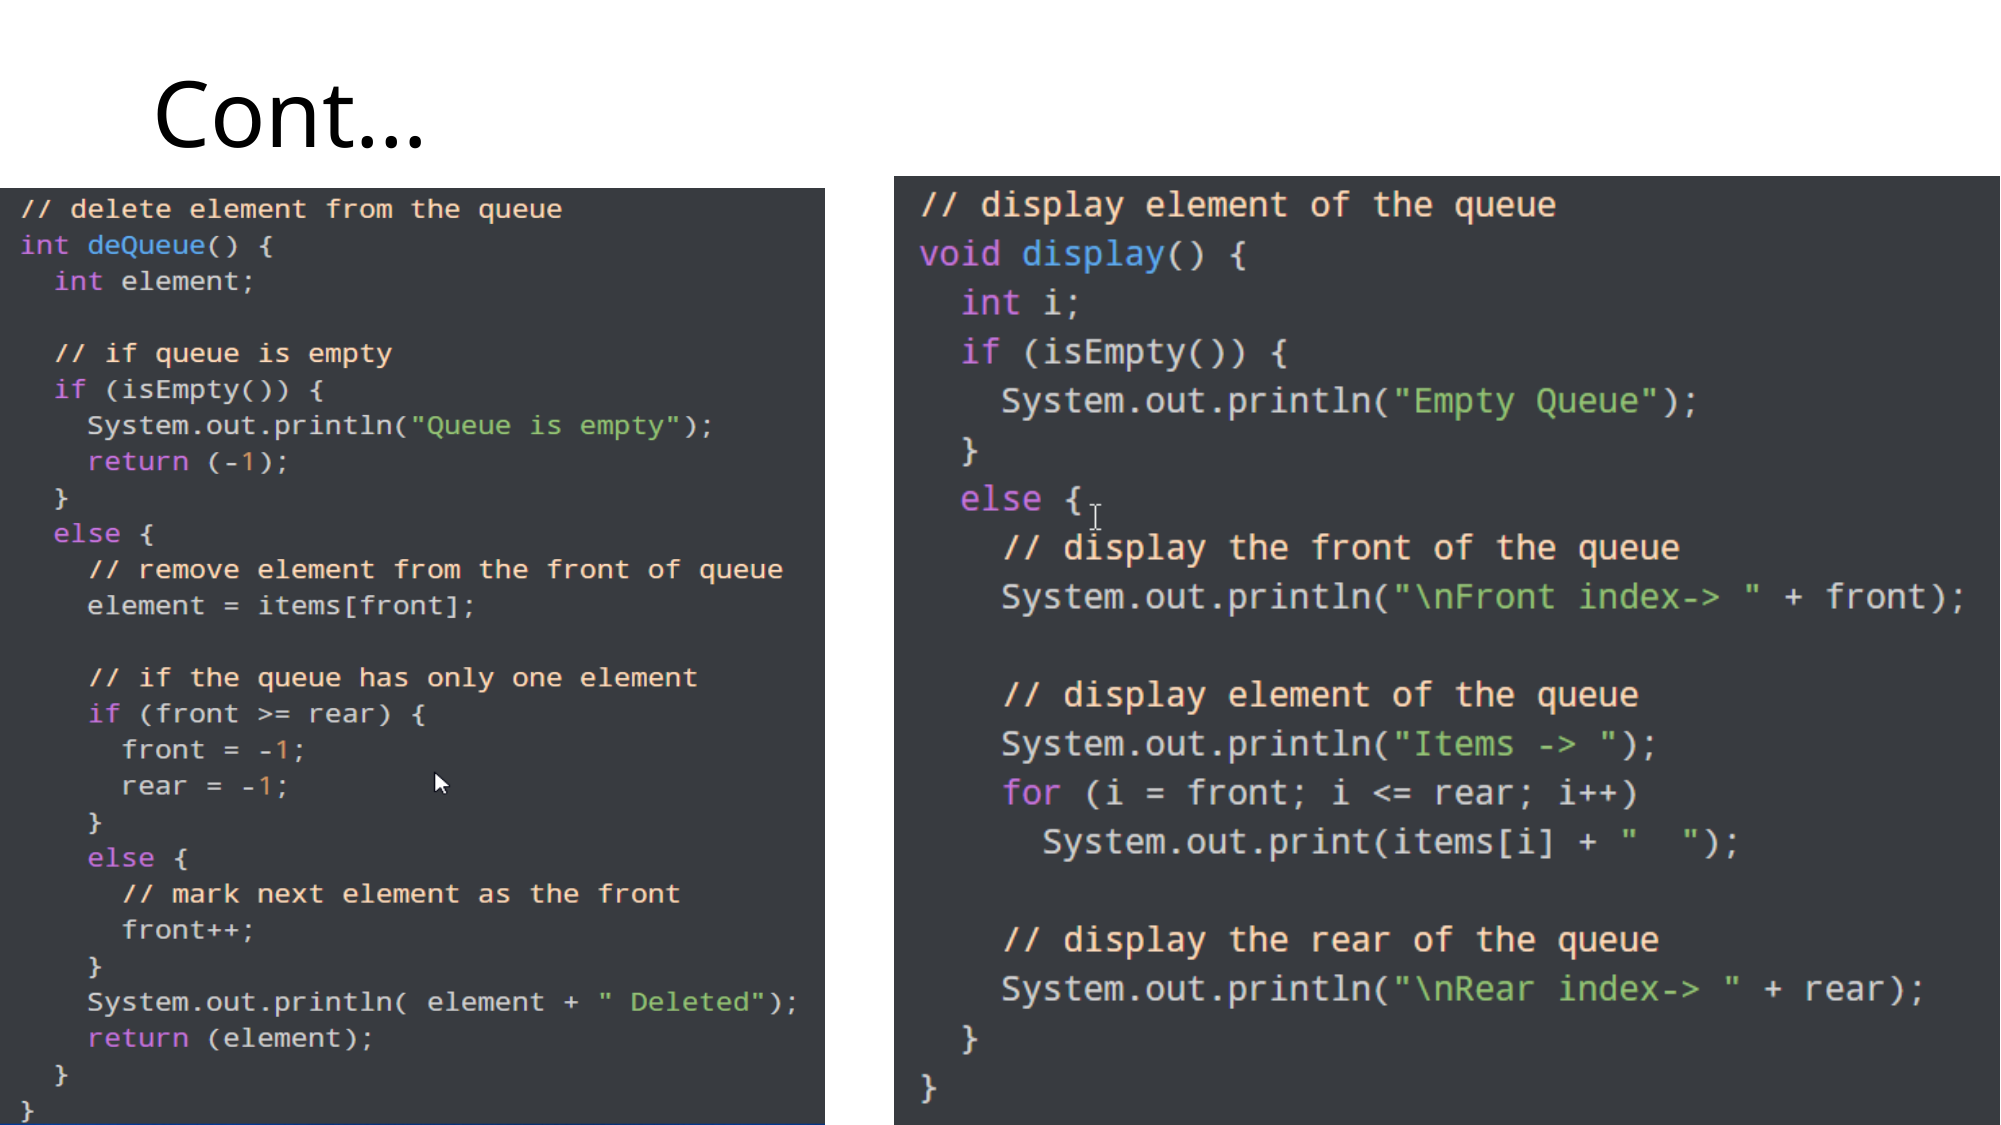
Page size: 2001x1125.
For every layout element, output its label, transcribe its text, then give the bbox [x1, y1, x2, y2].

picture [894, 176, 2000, 1125]
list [0, 188, 825, 1125]
title Cont… [137, 59, 1863, 177]
